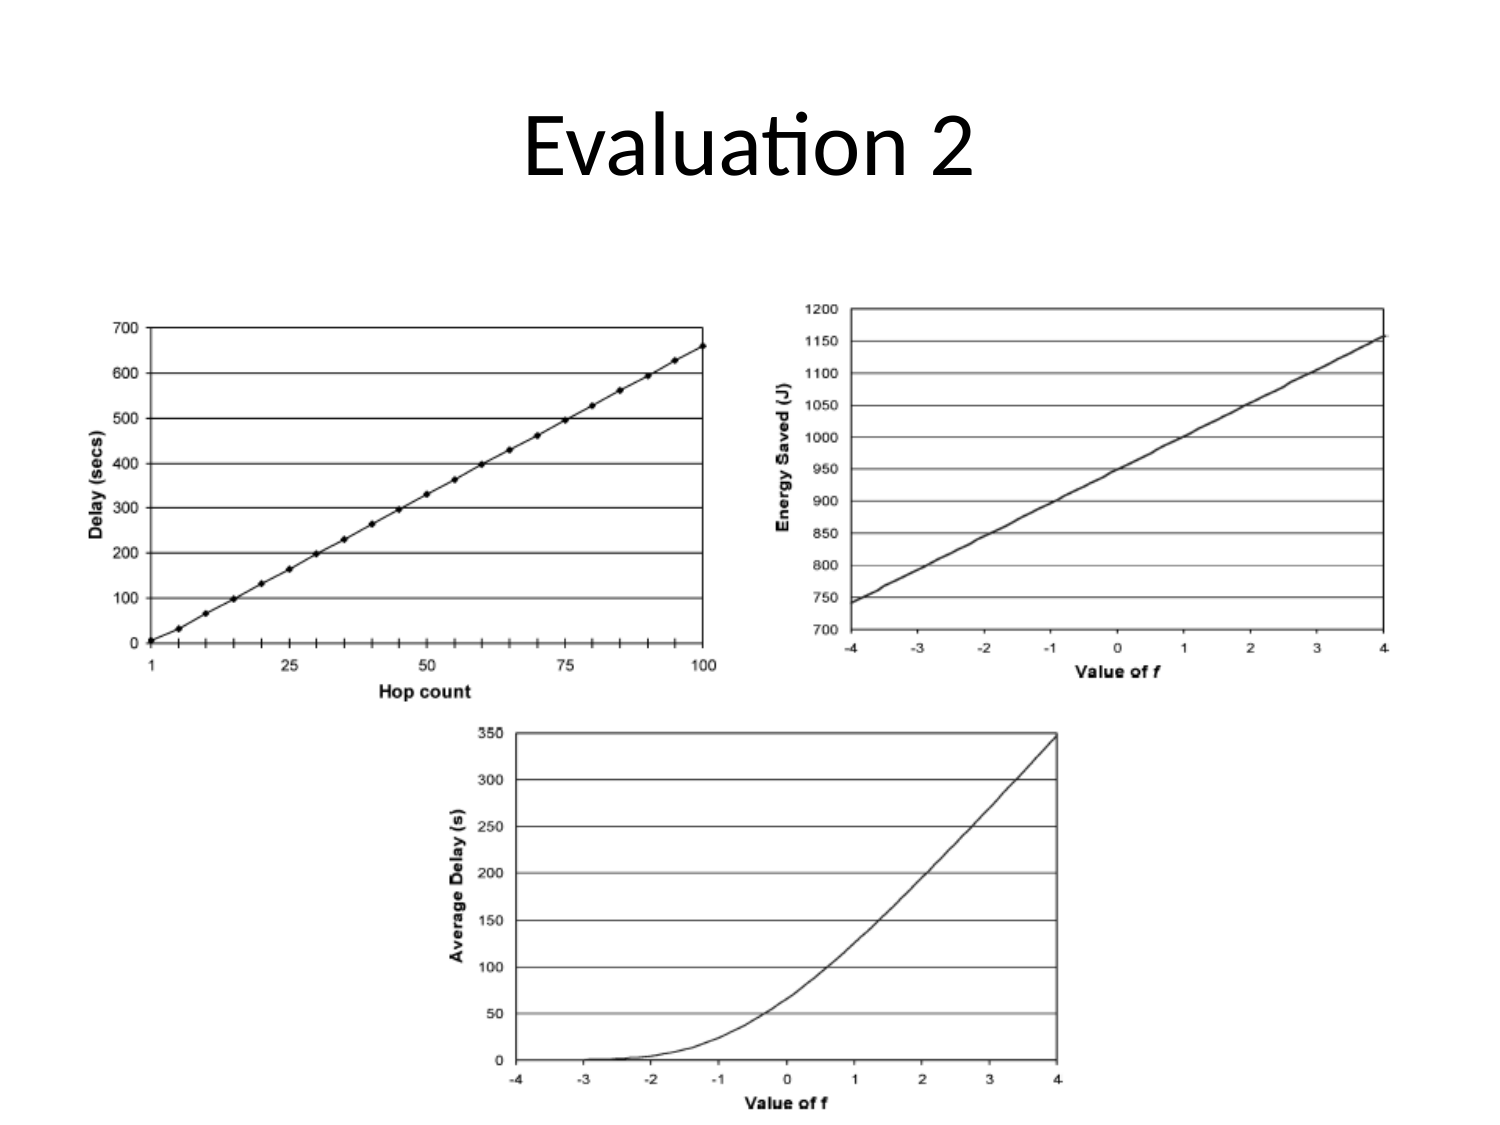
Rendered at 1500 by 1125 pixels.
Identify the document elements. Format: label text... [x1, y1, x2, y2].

picture [52, 278, 1430, 1125]
title Evaluation 2 [75, 45, 1425, 233]
